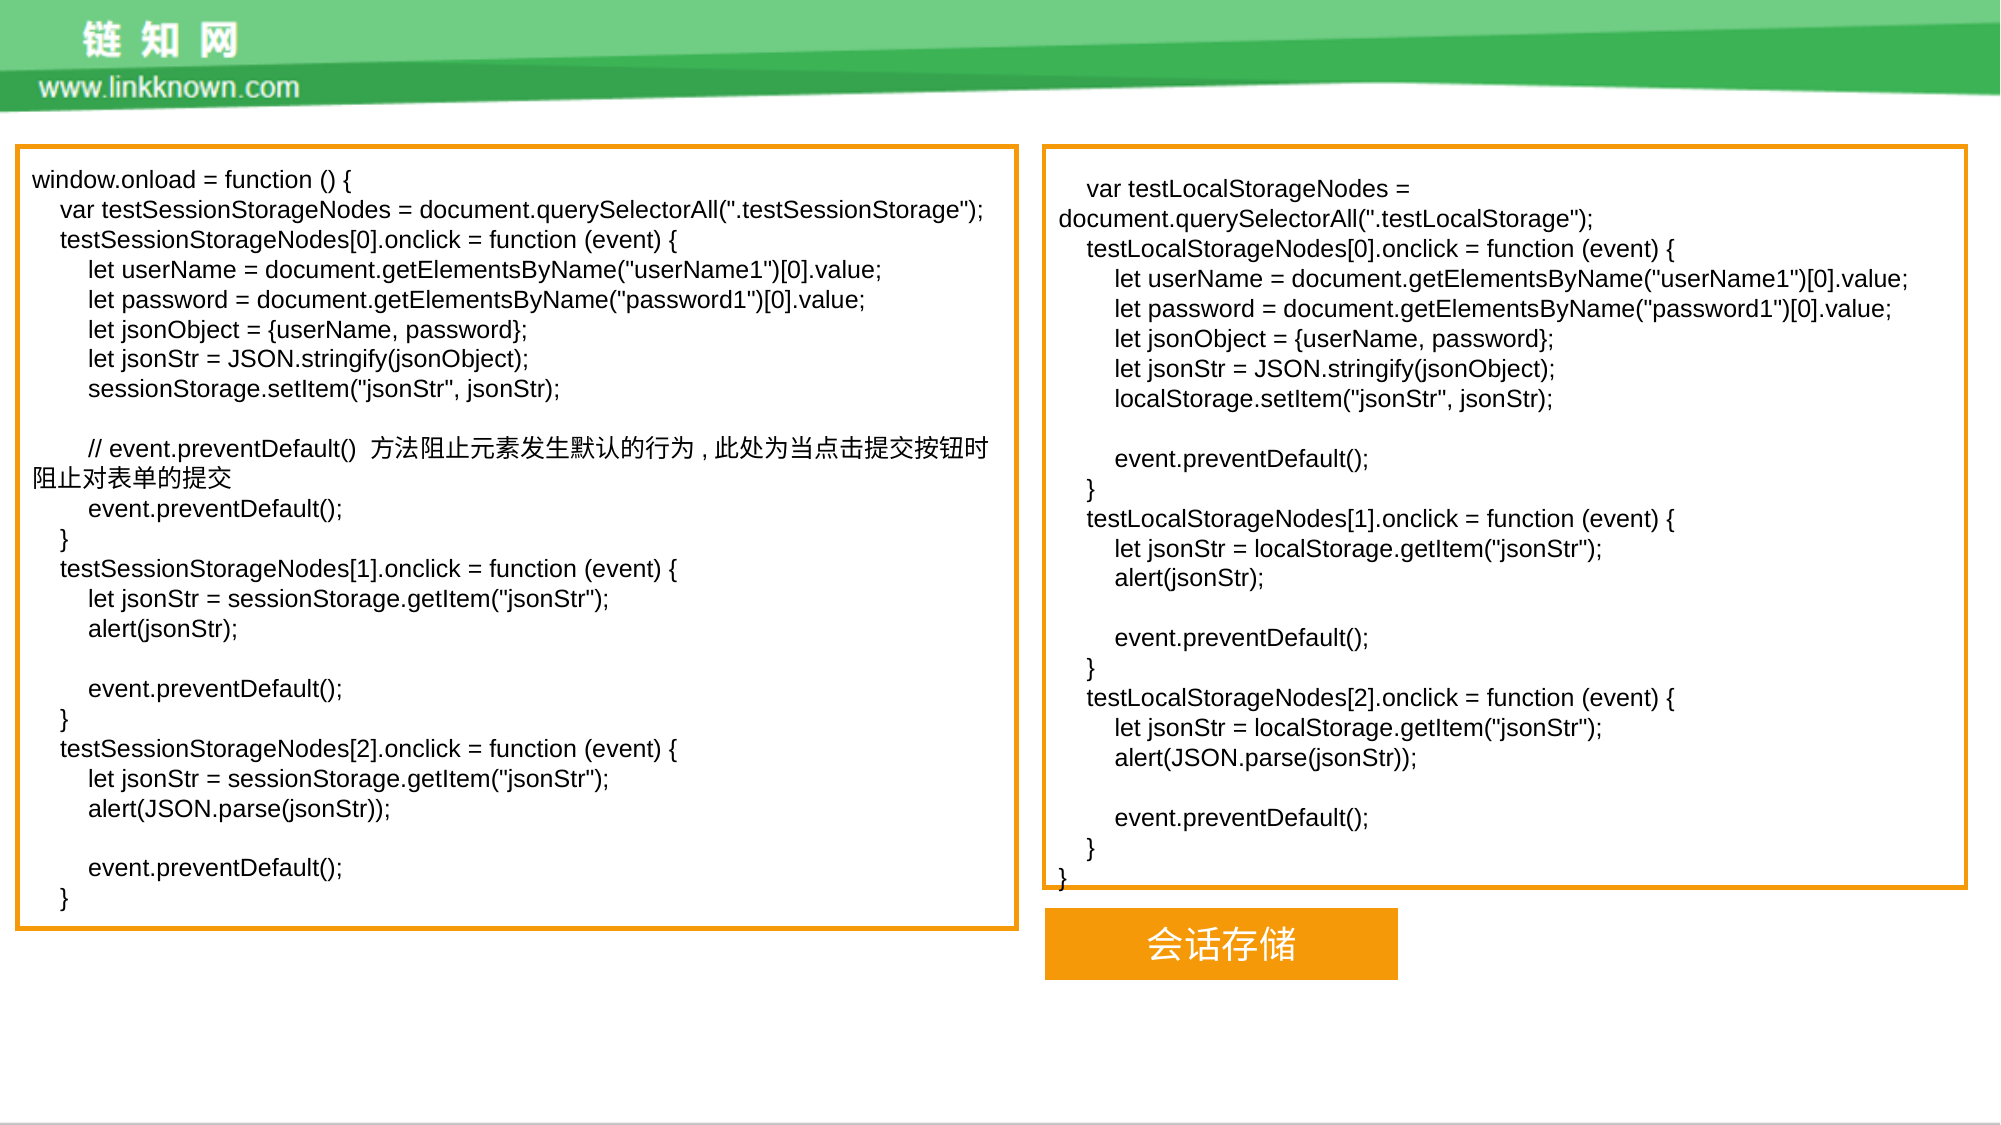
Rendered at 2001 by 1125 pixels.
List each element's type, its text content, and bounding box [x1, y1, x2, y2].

picture [0, 0, 2001, 1125]
text_box 会话存储 [1043, 905, 1401, 982]
text_box var testLocalStorageNodes = document.querySelectorAll(".testLocalStorage"); testLocalStorageNodes[0].onclick = function (event) { let userName = document.getElementsByName("userName1")[0].value; let password = document.getElementsByName("password1")[0].value; let jsonObject = {userName, password}; let jsonStr = JSON.stringify(jsonObject); localStorage.setItem("jsonStr", jsonStr); event.preventDefault(); } testLocalStorageNodes[1].onclick = function (event) { let jsonStr = localStorage.getItem("jsonStr"); alert(jsonStr); event.preventDefault(); } testLocalStorageNodes[2].onclick = function (event) { let jsonStr = localStorage.getItem("jsonStr"); alert(JSON.parse(jsonStr)); event.preventDefault(); } } [1043, 145, 1967, 889]
text_box window.onload = function () { var testSessionStorageNodes = document.querySelectorAll(".testSessionStorage"); testSessionStorageNodes[0].onclick = function (event) { let userName = document.getElementsByName("userName1")[0].value; let password = document.getElementsByName("password1")[0].value; let jsonObject = {userName, password}; let jsonStr = JSON.stringify(jsonObject); sessionStorage.setItem("jsonStr", jsonStr); // event.preventDefault() 方法阻止元素发生默认的行为,此处为当点击提交按钮时阻止对表单的提交 event.preventDefault(); } testSessionStorageNodes[1].onclick = function (event) { let jsonStr = sessionStorage.getItem("jsonStr"); alert(jsonStr); event.preventDefault(); } testSessionStorageNodes[2].onclick = function (event) { let jsonStr = sessionStorage.getItem("jsonStr"); alert(JSON.parse(jsonStr)); event.preventDefault(); } [16, 146, 1017, 930]
